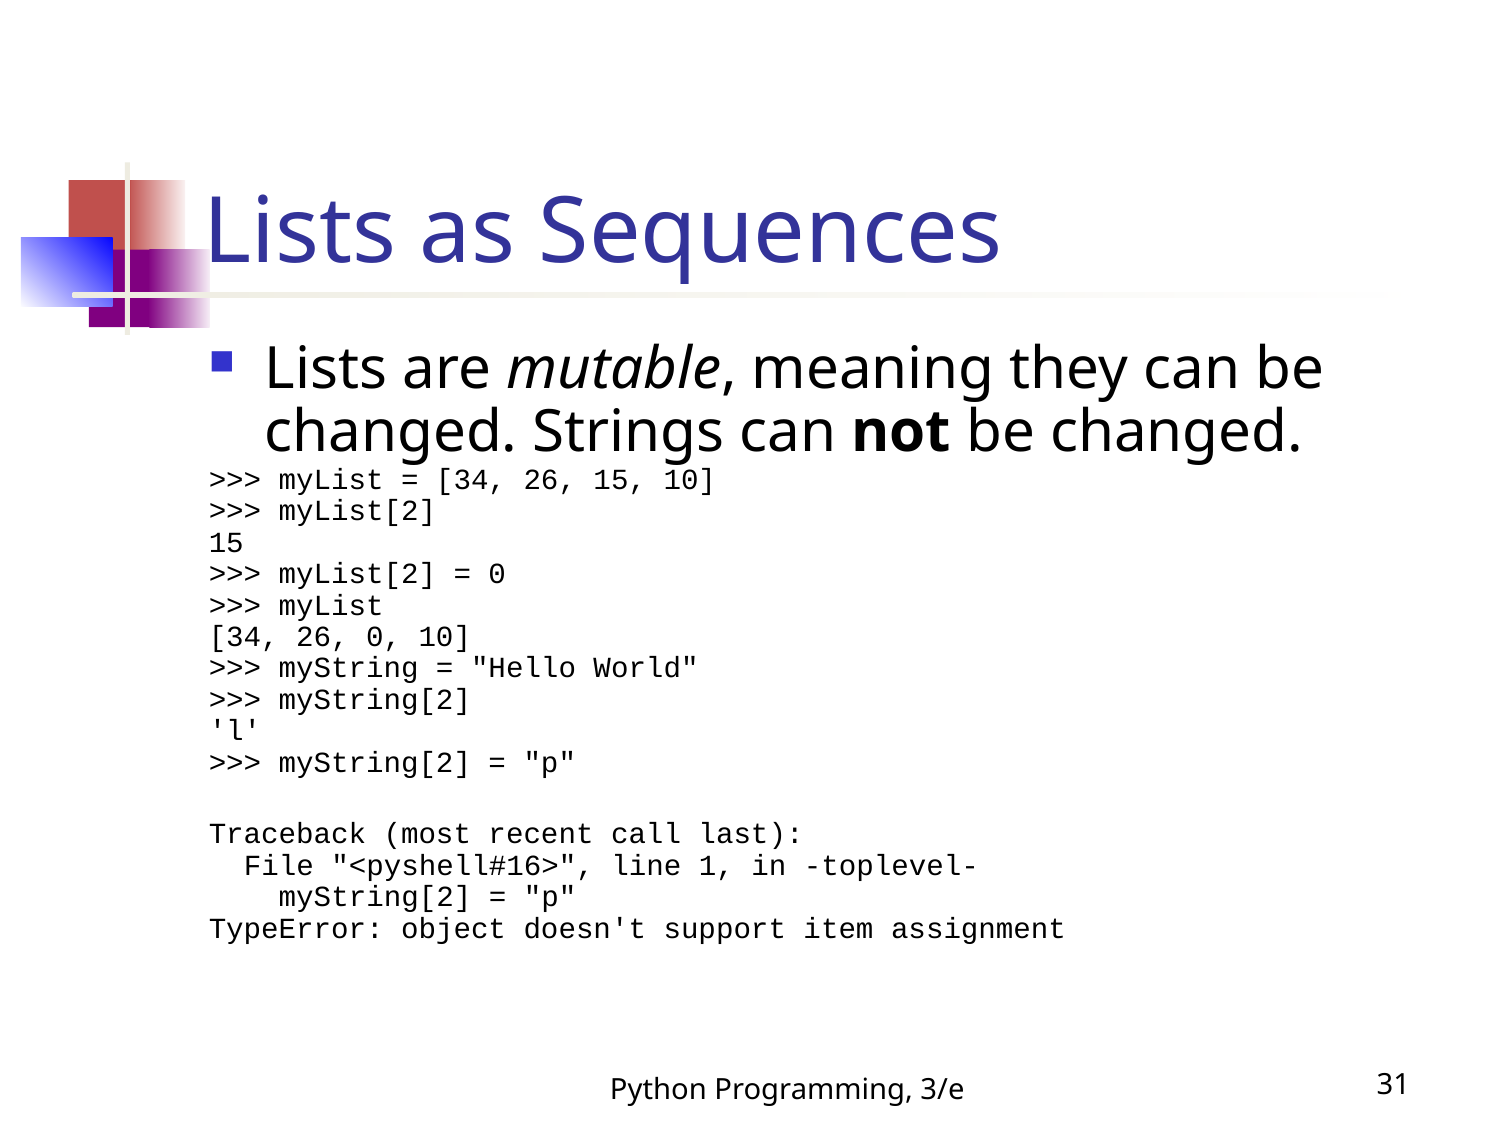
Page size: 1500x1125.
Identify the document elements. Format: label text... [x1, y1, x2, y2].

text_box <number> [1112, 1037, 1425, 1113]
text_box Lists are mutable, meaning they can be changed. Strings can not be changed. >>> myList = [34, 26, 15, 10] >>> myList[2] 15 >>> myList[2] = 0 >>> myList [34, 26, 0, 10] >>> myString = "Hello World" >>> myString[2] 'l' >>> myString[2] = "p" Traceback (most recent call last): File "<pyshell#16>", line 1, in -toplevel- myString[2] = "p" TypeError: object doesn't support item assignment [193, 330, 1469, 1006]
text_box Lists as Sequences [188, 101, 1467, 289]
text_box Python Programming, 3/e [549, 1037, 1025, 1113]
